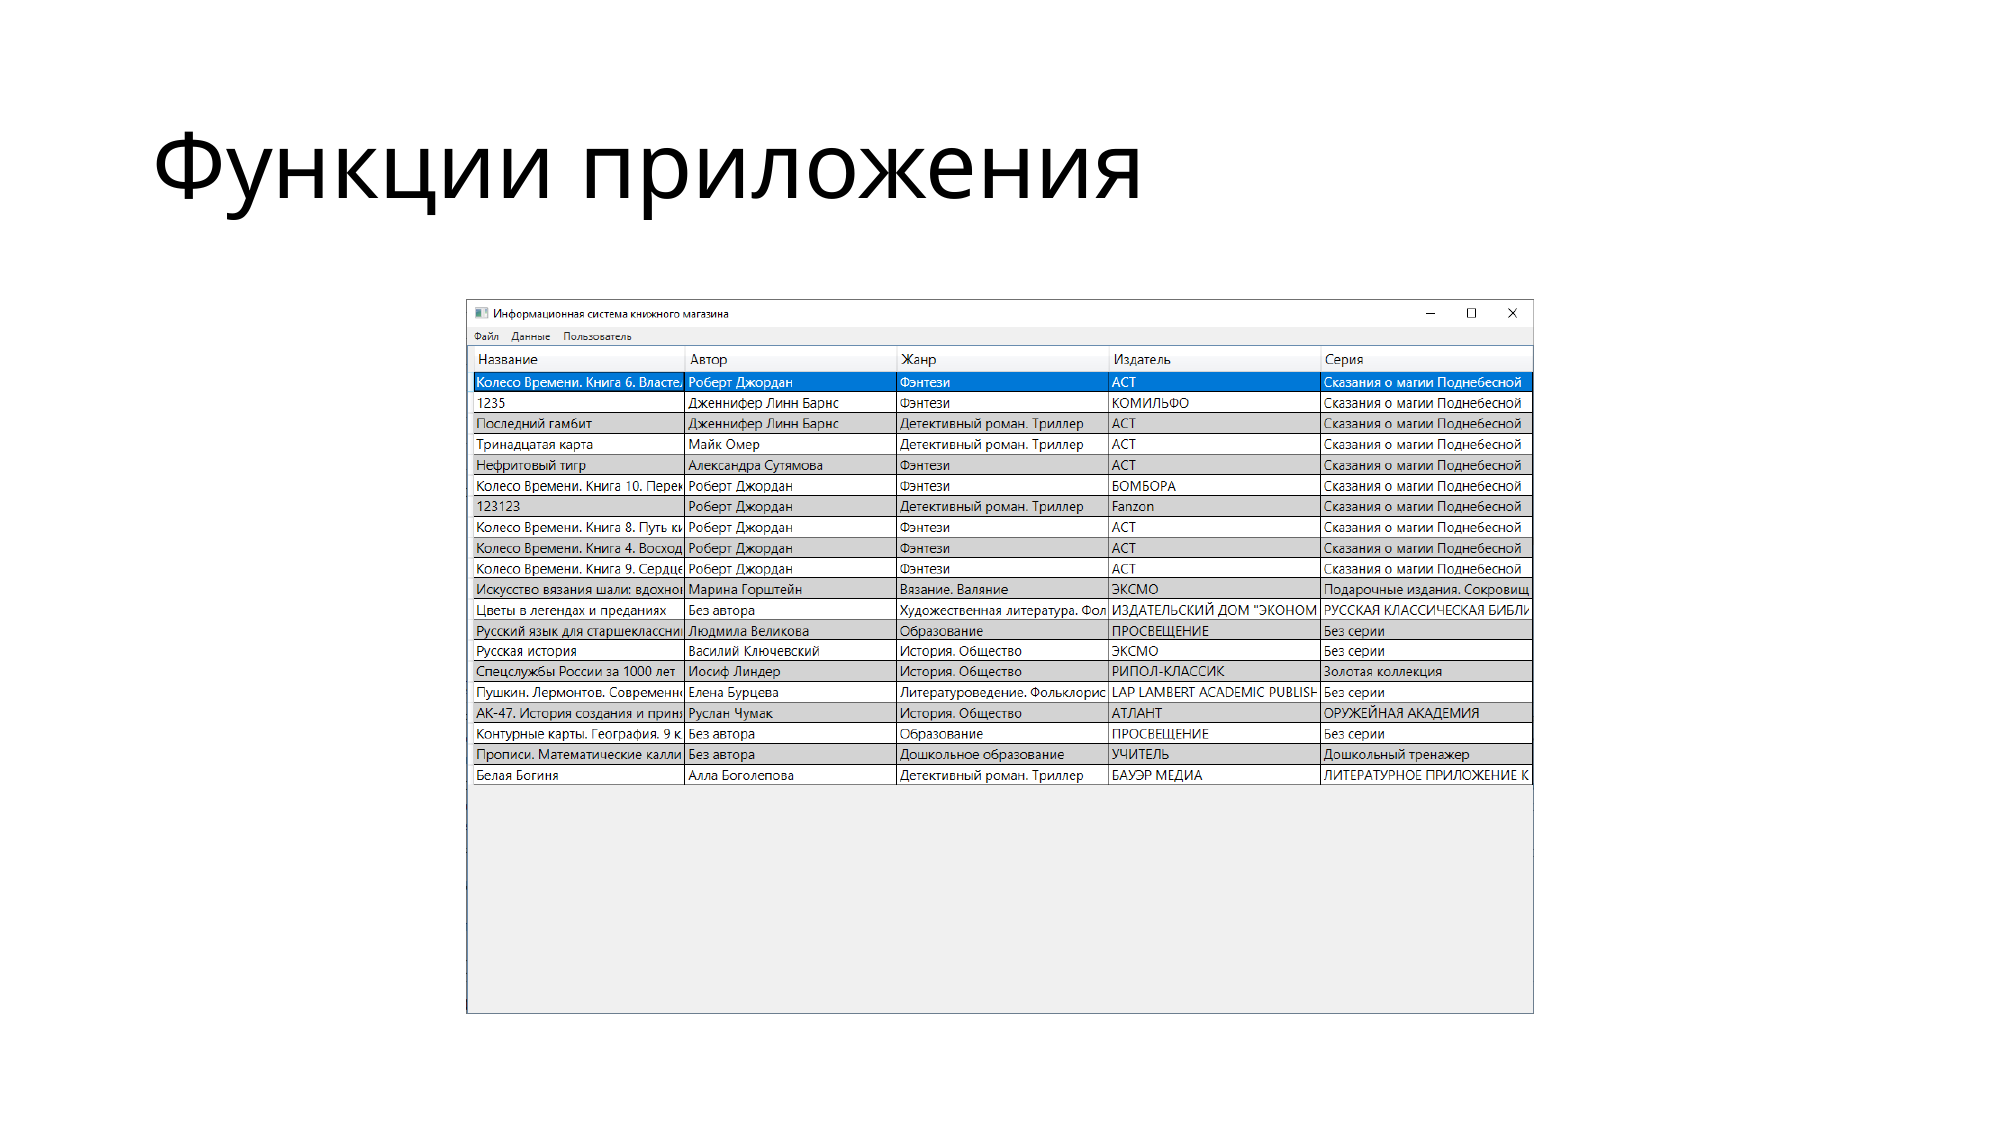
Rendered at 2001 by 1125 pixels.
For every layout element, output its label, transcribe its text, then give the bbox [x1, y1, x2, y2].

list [466, 299, 1534, 1014]
title Функции приложения [137, 59, 1863, 278]
